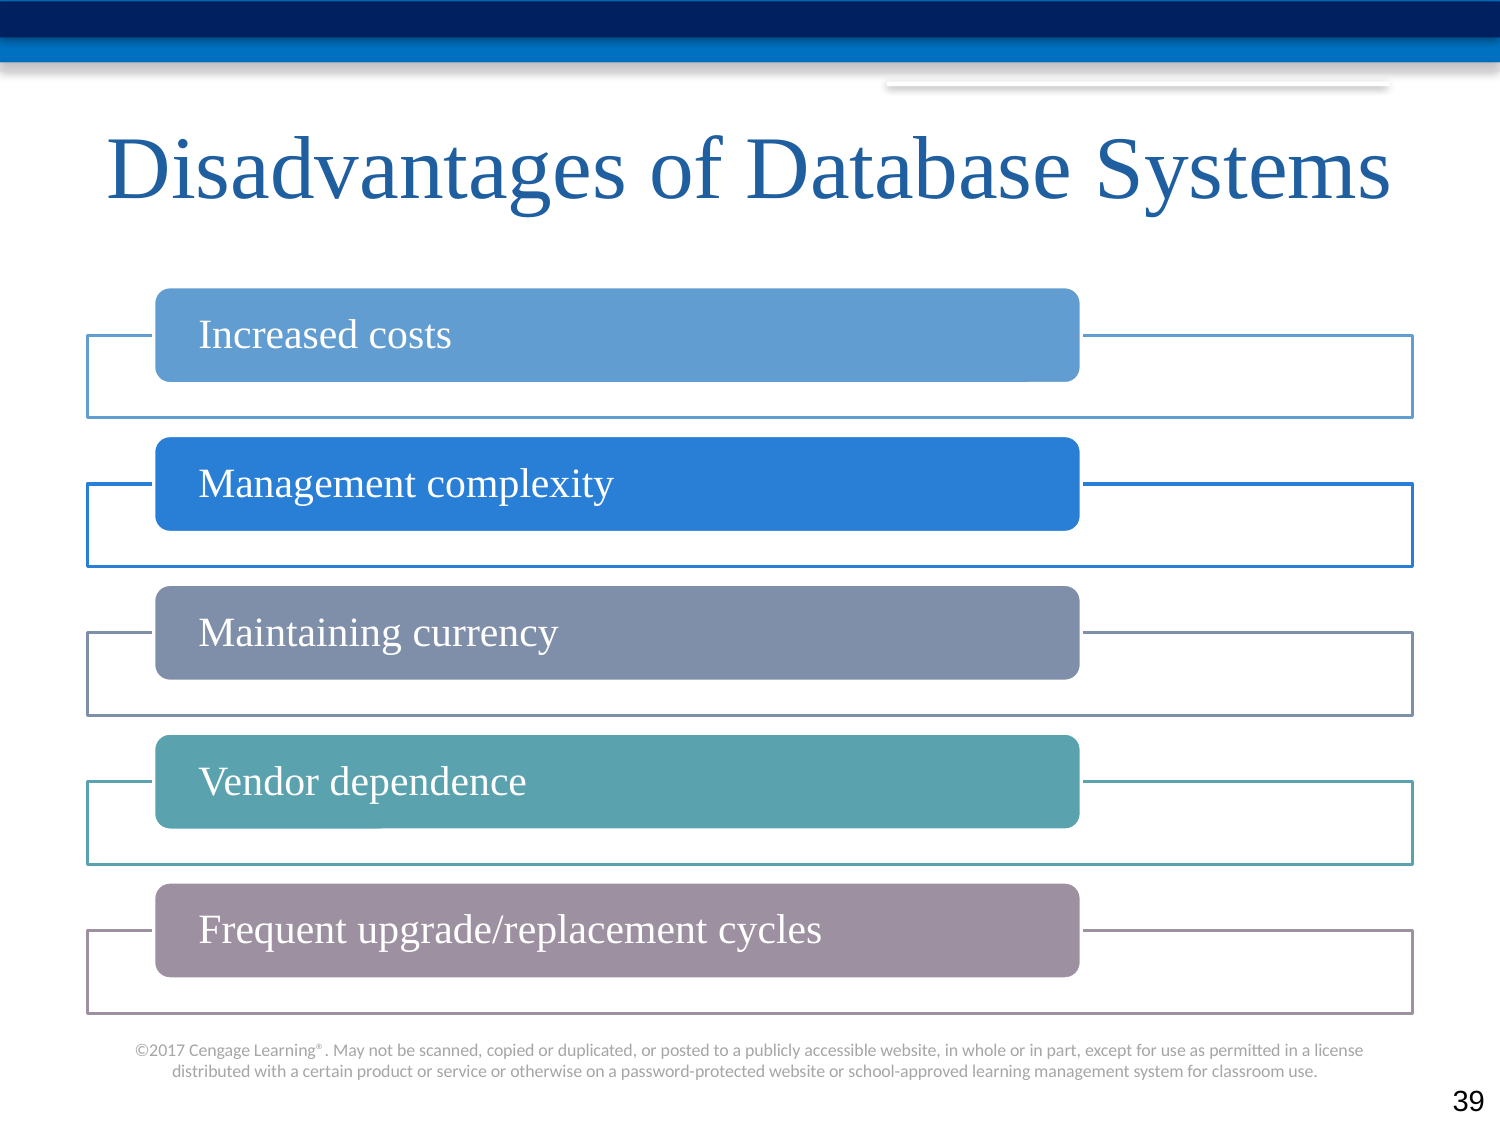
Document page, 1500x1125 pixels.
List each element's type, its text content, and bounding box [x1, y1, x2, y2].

slide_number 39 [1425, 1074, 1500, 1125]
title Disadvantages of Database Systems [75, 75, 1425, 250]
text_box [87, 274, 1413, 1026]
